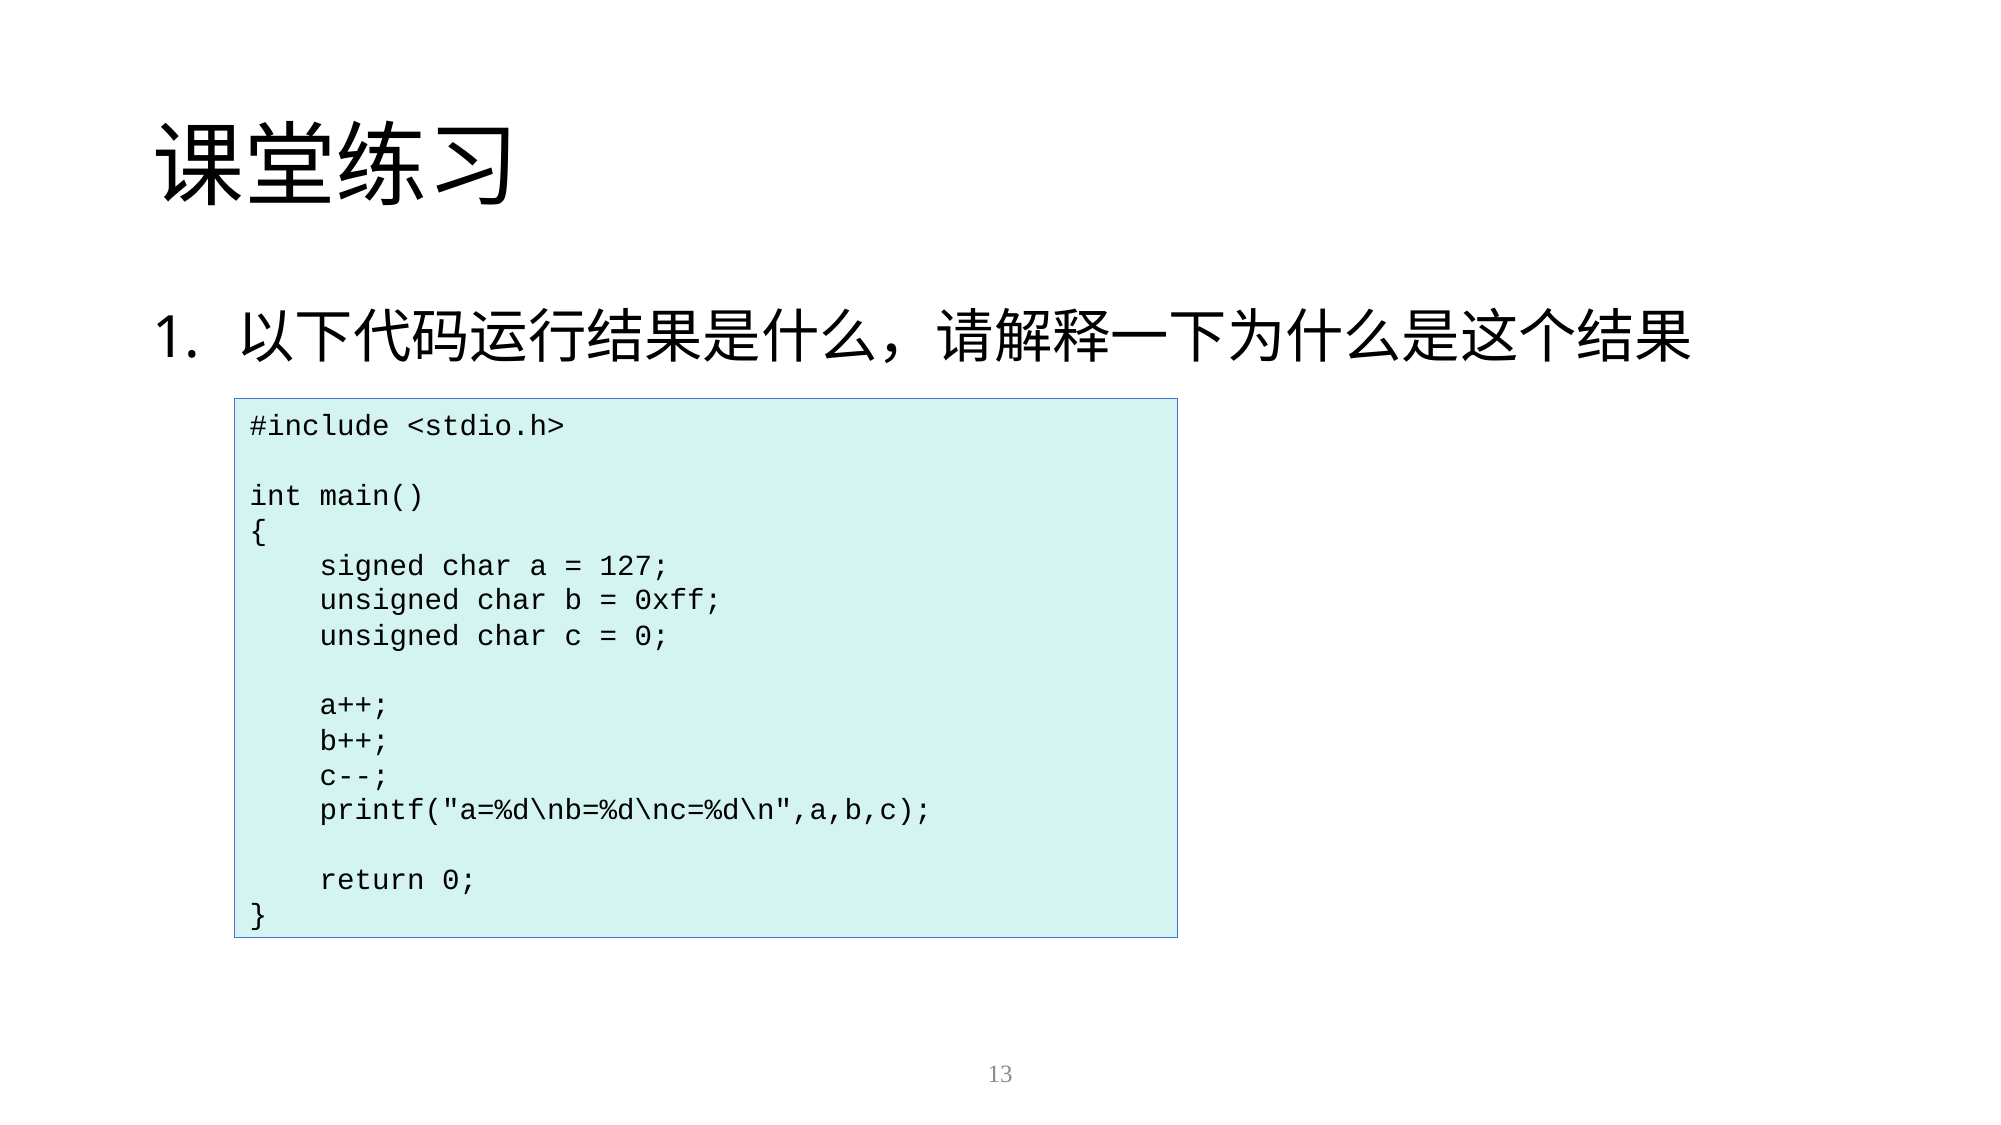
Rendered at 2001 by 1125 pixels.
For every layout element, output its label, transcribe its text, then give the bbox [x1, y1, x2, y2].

list 以下代码运行结果是什么，请解释一下为什么是这个结果 [137, 299, 1863, 1014]
text_box #include <stdio.h> int main() { signed char a = 127; unsigned char b = 0xff; unsigned char c = 0; a++; b++; c--; printf("a=%d\nb=%d\nc=%d\n",a,b,c); return 0; } [234, 398, 1178, 938]
title 课堂练习 [137, 59, 1863, 278]
slide_number 13 [938, 1042, 1062, 1103]
